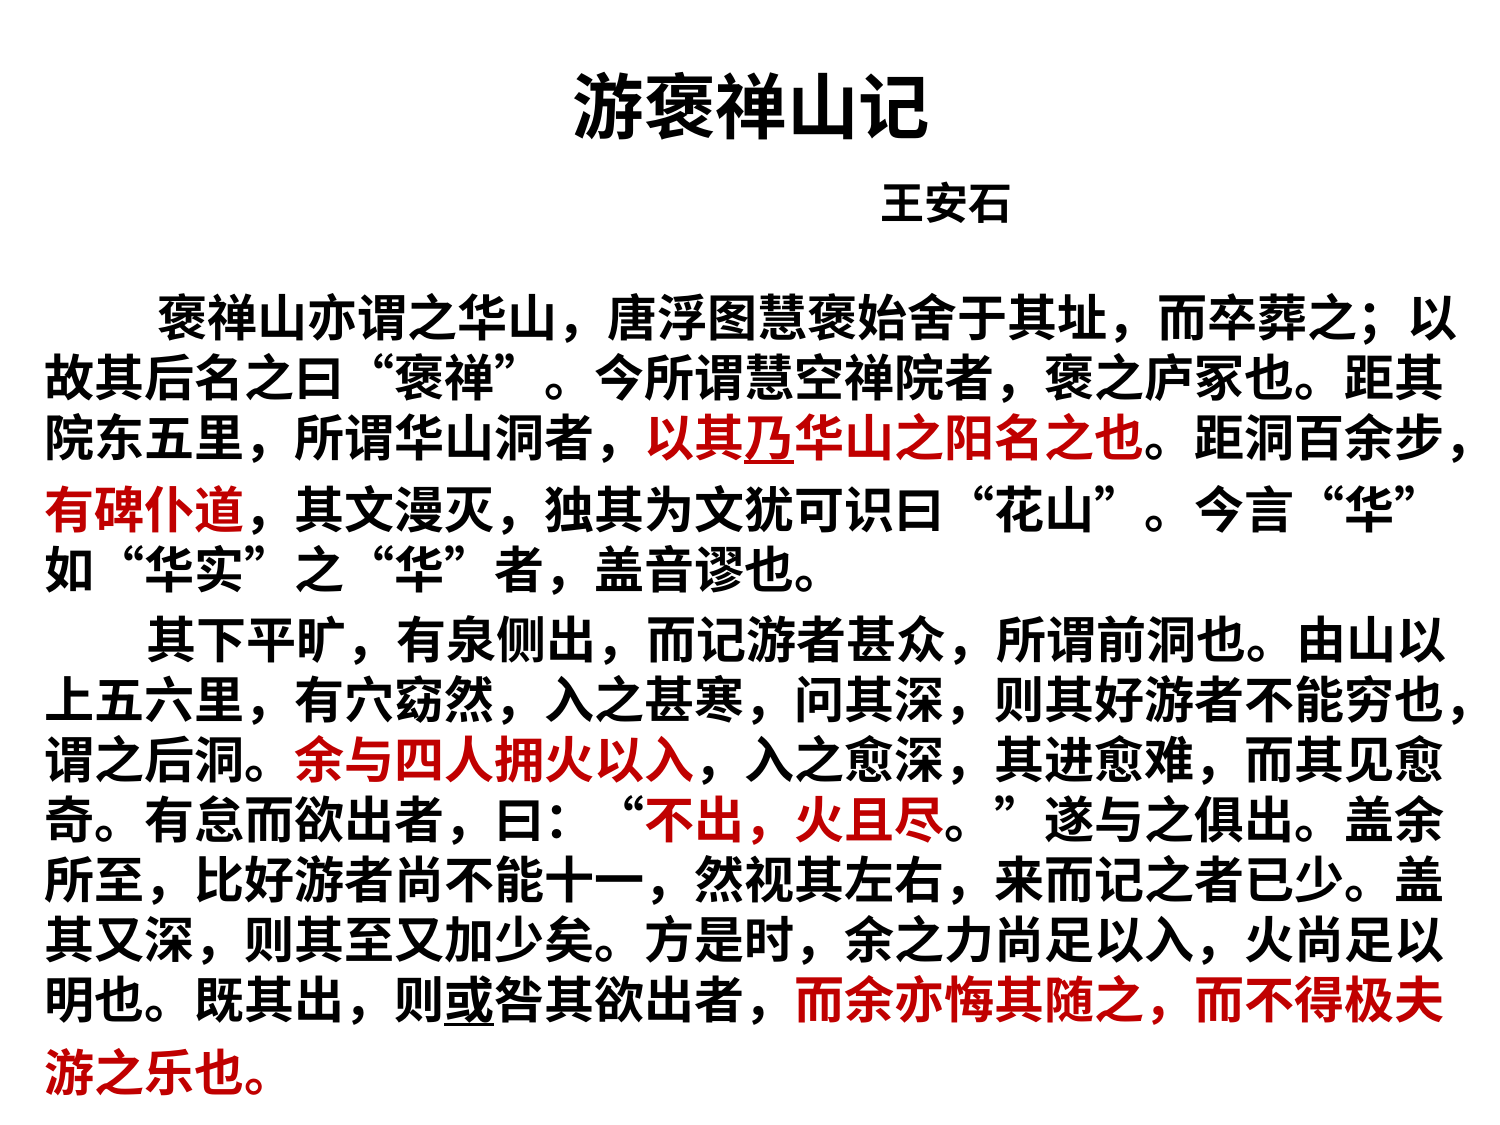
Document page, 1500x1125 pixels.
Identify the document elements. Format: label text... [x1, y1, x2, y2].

title 游褒禅山记 王安石 [76, 54, 1427, 243]
list 褒禅山亦谓之华山，唐浮图慧褒始舍于其址，而卒葬之；以故其后名之曰“褒禅”。今所谓慧空禅院者，褒之庐冢也。距其院东五里，所谓华山洞者，以其乃华山之阳名之也。距洞百余步，有碑仆道，其文漫灭，独其为文犹可识曰“花山”。今言“华”如“华实”之“华”者，盖音谬也。 其下平旷，有泉侧出，而记游者甚众，所谓前洞也。由山以上五六里，有穴窈然，入之甚寒，问其深，则其好游者不能穷也，谓之后洞。余与四人拥火以入，入之愈深，其进愈难，而其见愈奇。有怠而欲出者，曰：“不出，火且尽。”遂与之俱出。盖余所至，比好游者尚不能十一，然视其左右，来而记之者已少。盖其又深，则其至又加少矣。方是时，余之力尚足以入，火尚足以明也。既其出，则或咎其欲出者，而余亦悔其随之，而不得极夫游之乐也。 [29, 278, 1481, 1000]
